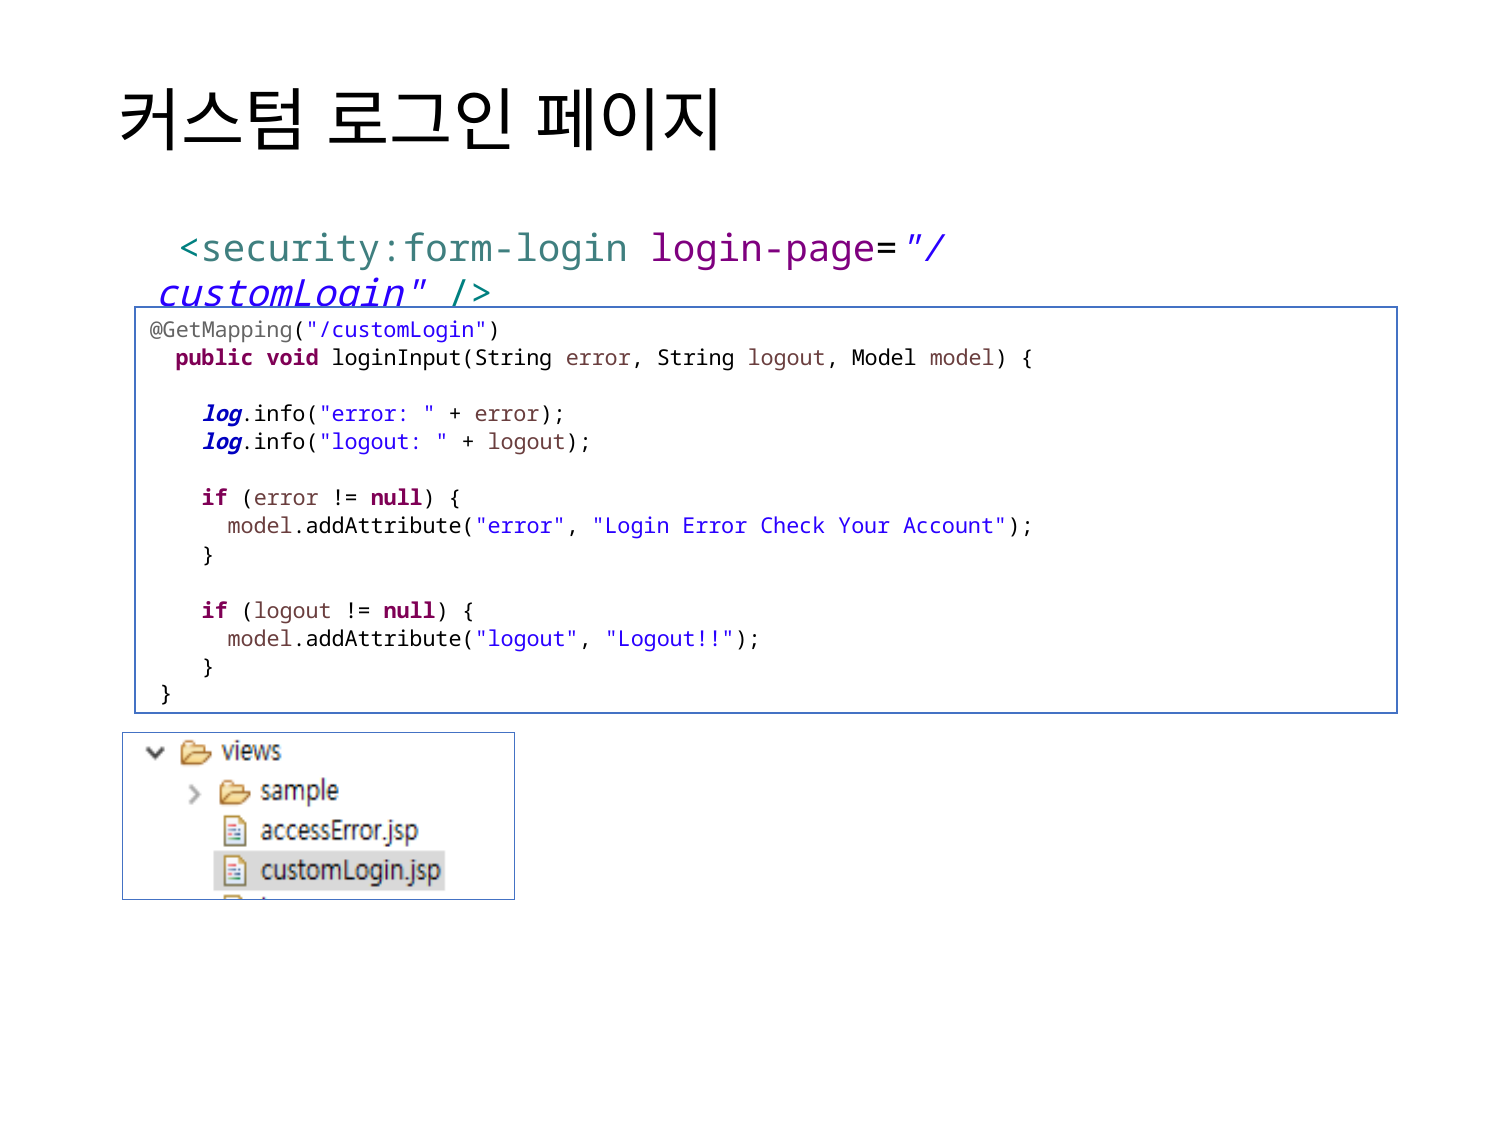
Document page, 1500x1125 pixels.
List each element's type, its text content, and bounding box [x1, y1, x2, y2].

text_box @GetMapping("/customLogin") public void loginInput(String error, String logout, Model model) { log.info("error: " + error); log.info("logout: " + logout); if (error != null) { model.addAttribute("error", "Login Error Check Your Account"); } if (logout != null) { model.addAttribute("logout", "Logout!!"); } } [134, 306, 1398, 714]
text_box <security:form-login login-page="/customLogin" /> [140, 216, 1259, 306]
title 커스텀 로그인 페이지 [103, 59, 1397, 188]
picture [121, 732, 514, 900]
